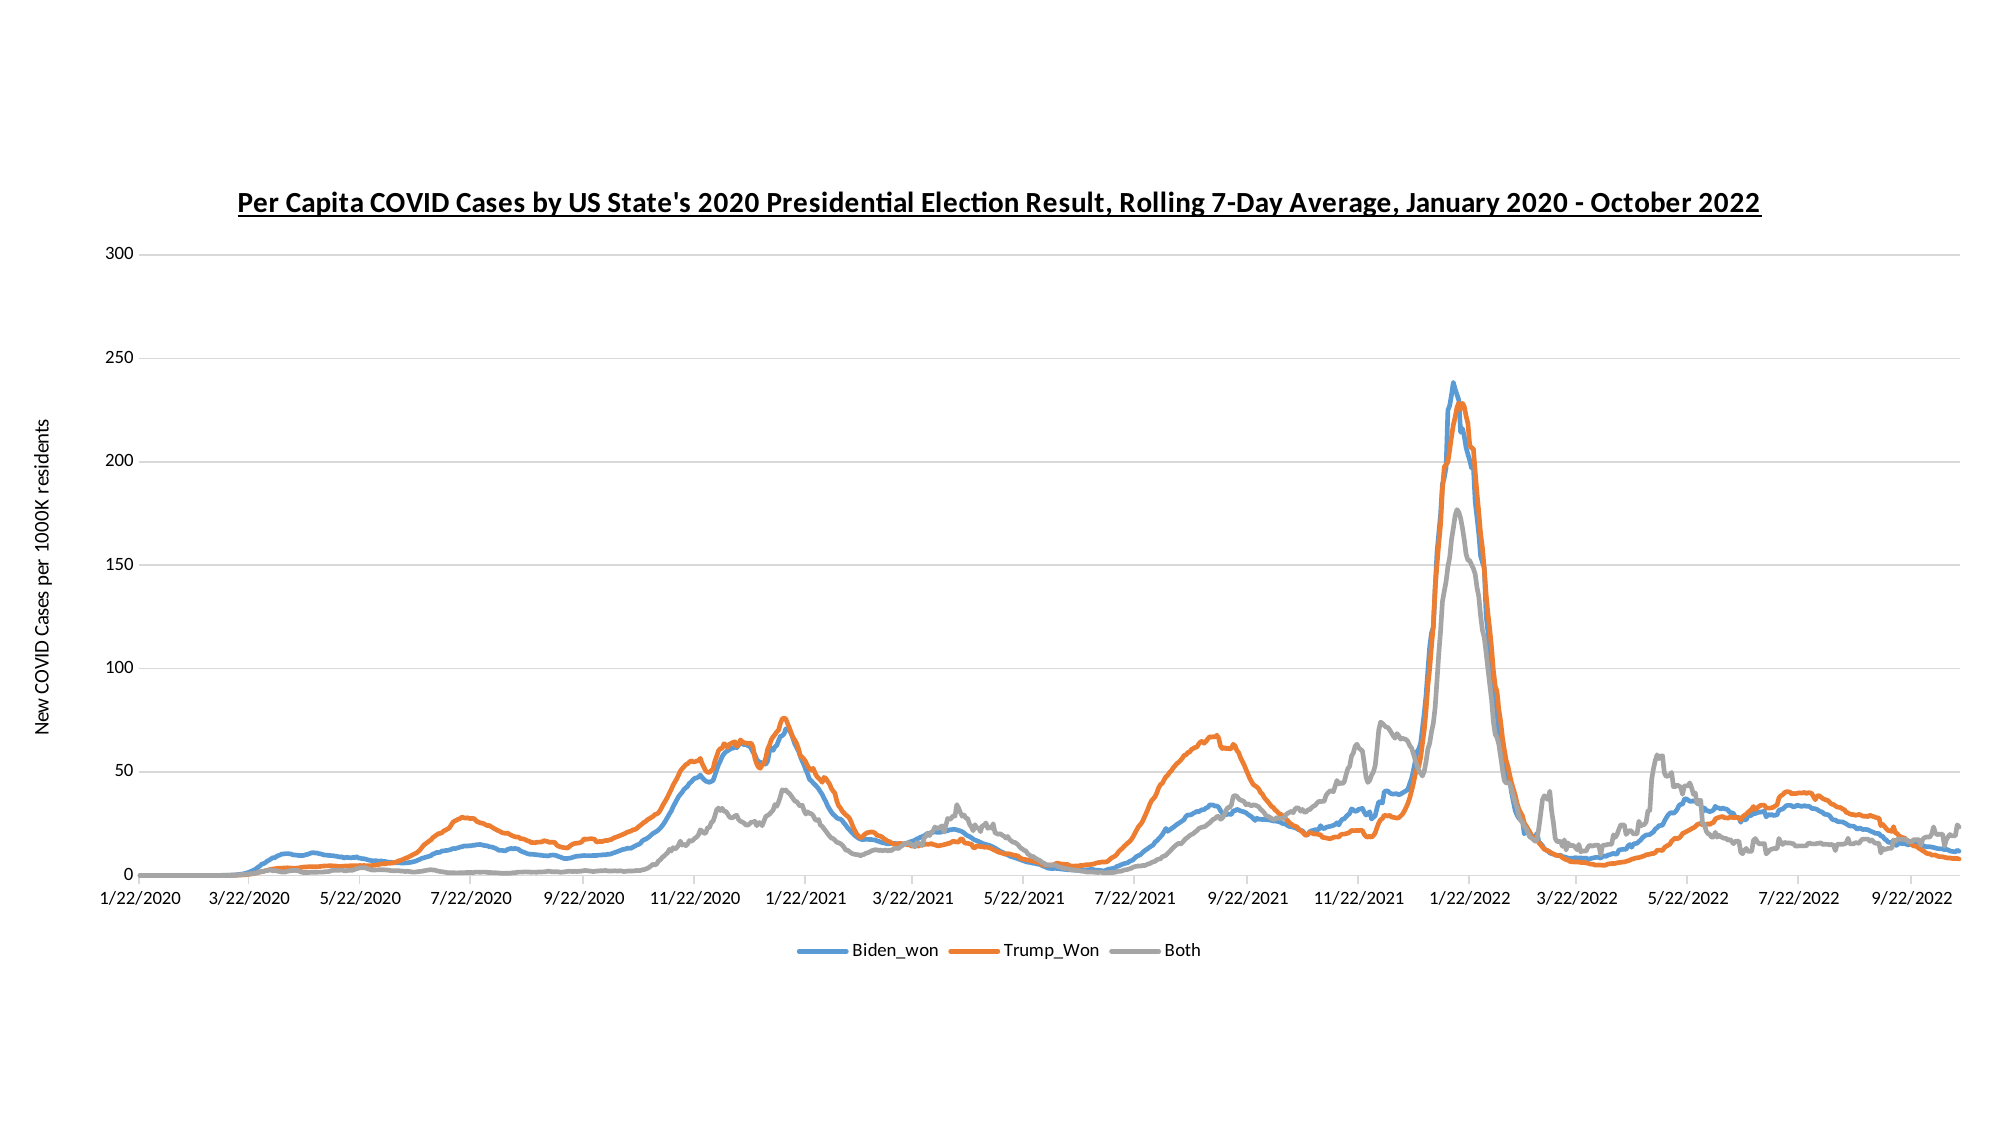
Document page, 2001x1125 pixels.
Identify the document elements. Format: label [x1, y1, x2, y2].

chart [0, 158, 2000, 967]
